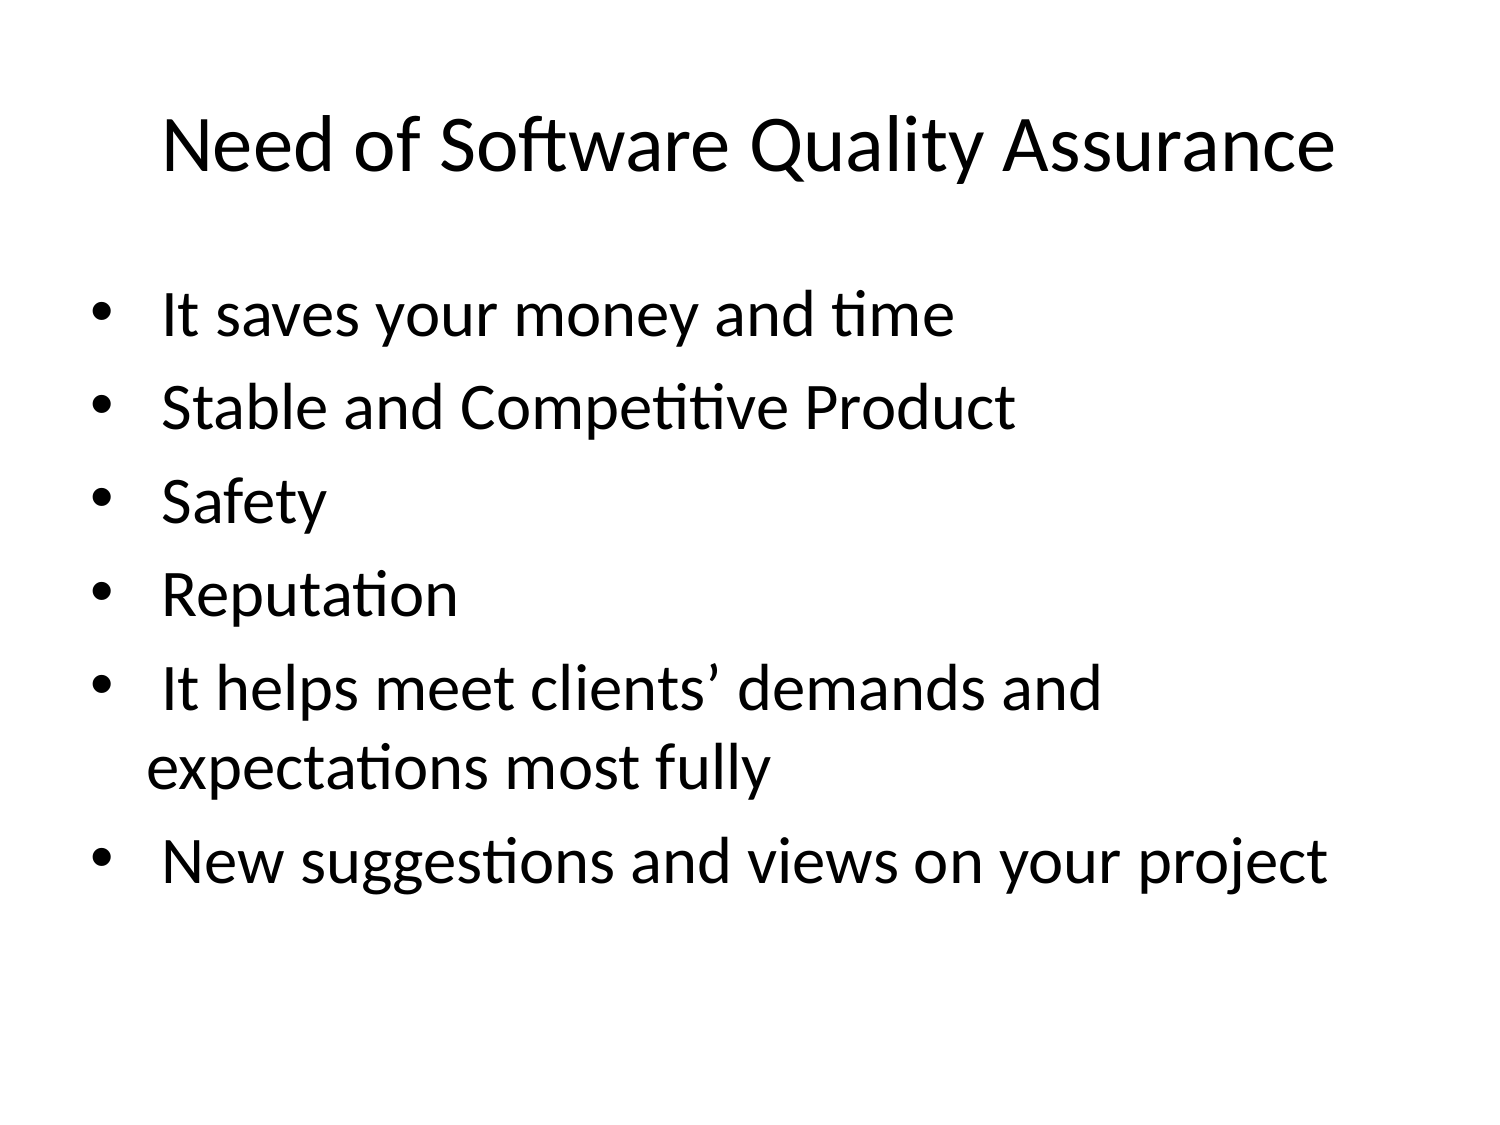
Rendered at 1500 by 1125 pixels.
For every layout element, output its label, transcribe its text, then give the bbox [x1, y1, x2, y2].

list It saves your money and time Stable and Competitive Product Safety Reputation It helps meet clients’ demands and expectations most fully New suggestions and views on your project [75, 262, 1425, 1005]
title Need of Software Quality Assurance [75, 45, 1425, 233]
